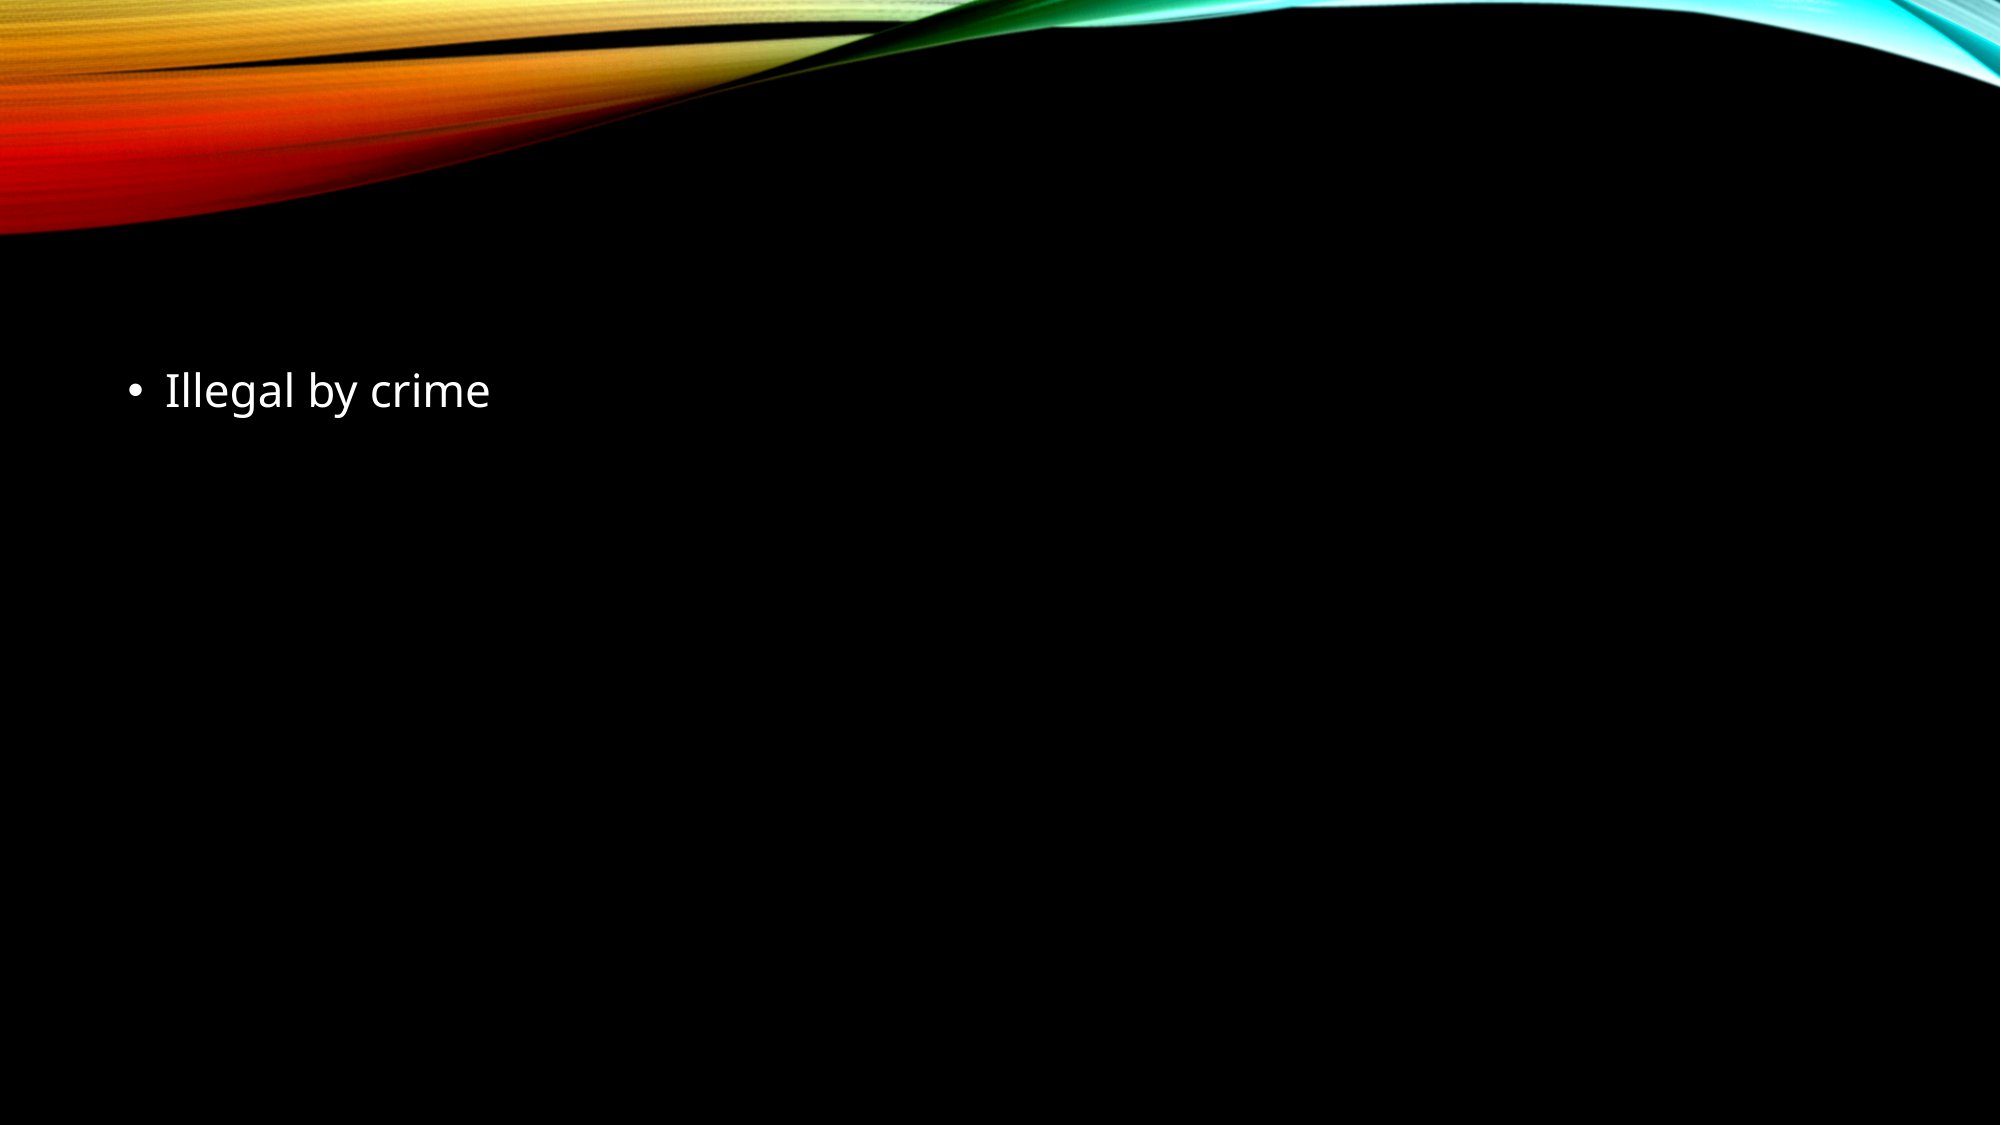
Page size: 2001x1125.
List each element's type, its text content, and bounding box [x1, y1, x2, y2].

picture [0, 0, 2000, 237]
list Illegal by crime [112, 360, 1888, 1021]
